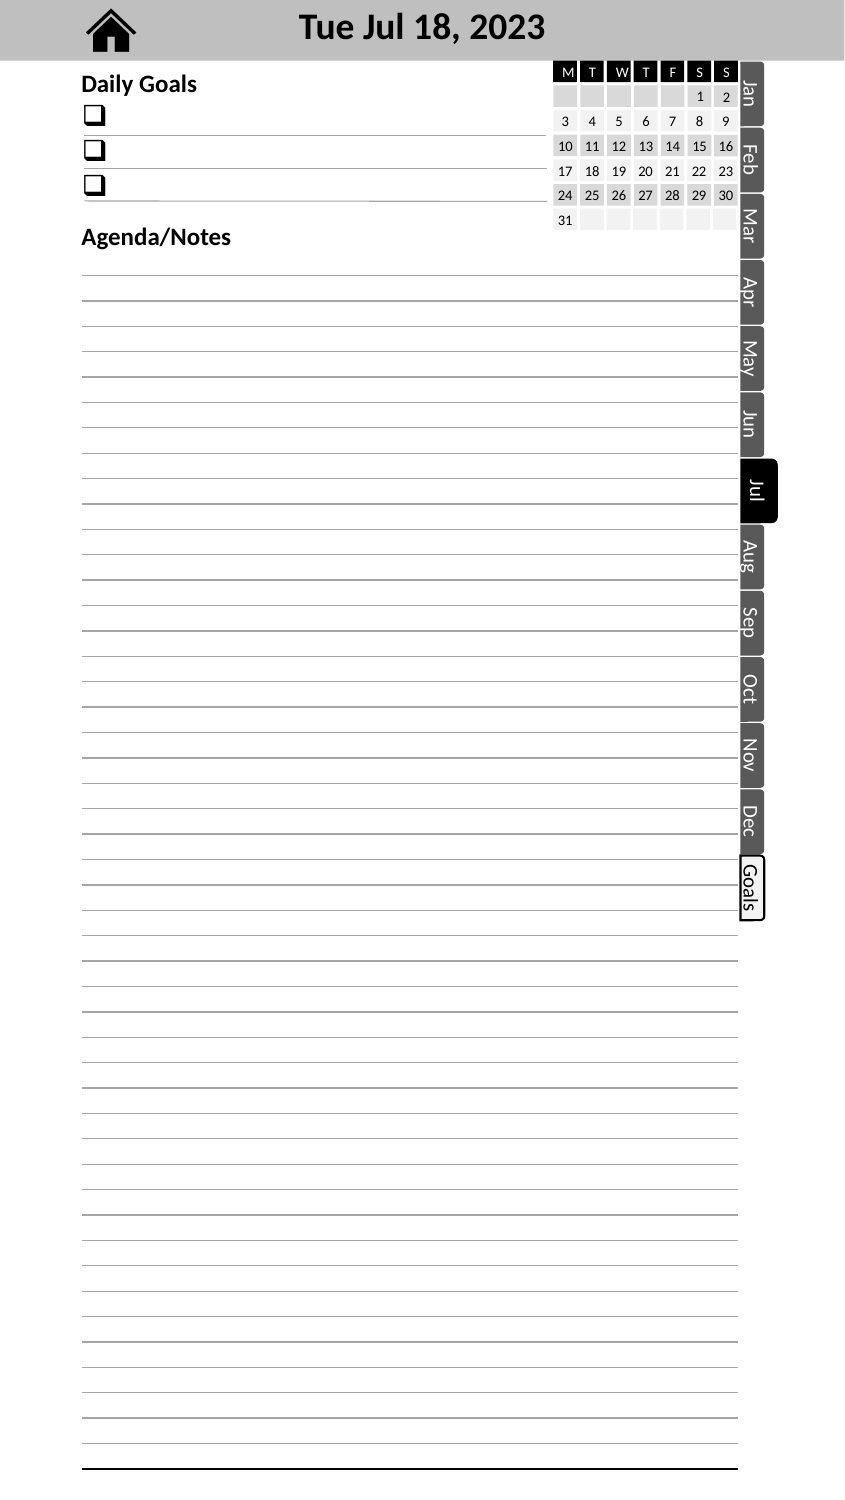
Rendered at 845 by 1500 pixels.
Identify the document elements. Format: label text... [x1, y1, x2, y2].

list Tue Jul 18, 2023 [190, 0, 655, 61]
picture [82, 1, 140, 59]
